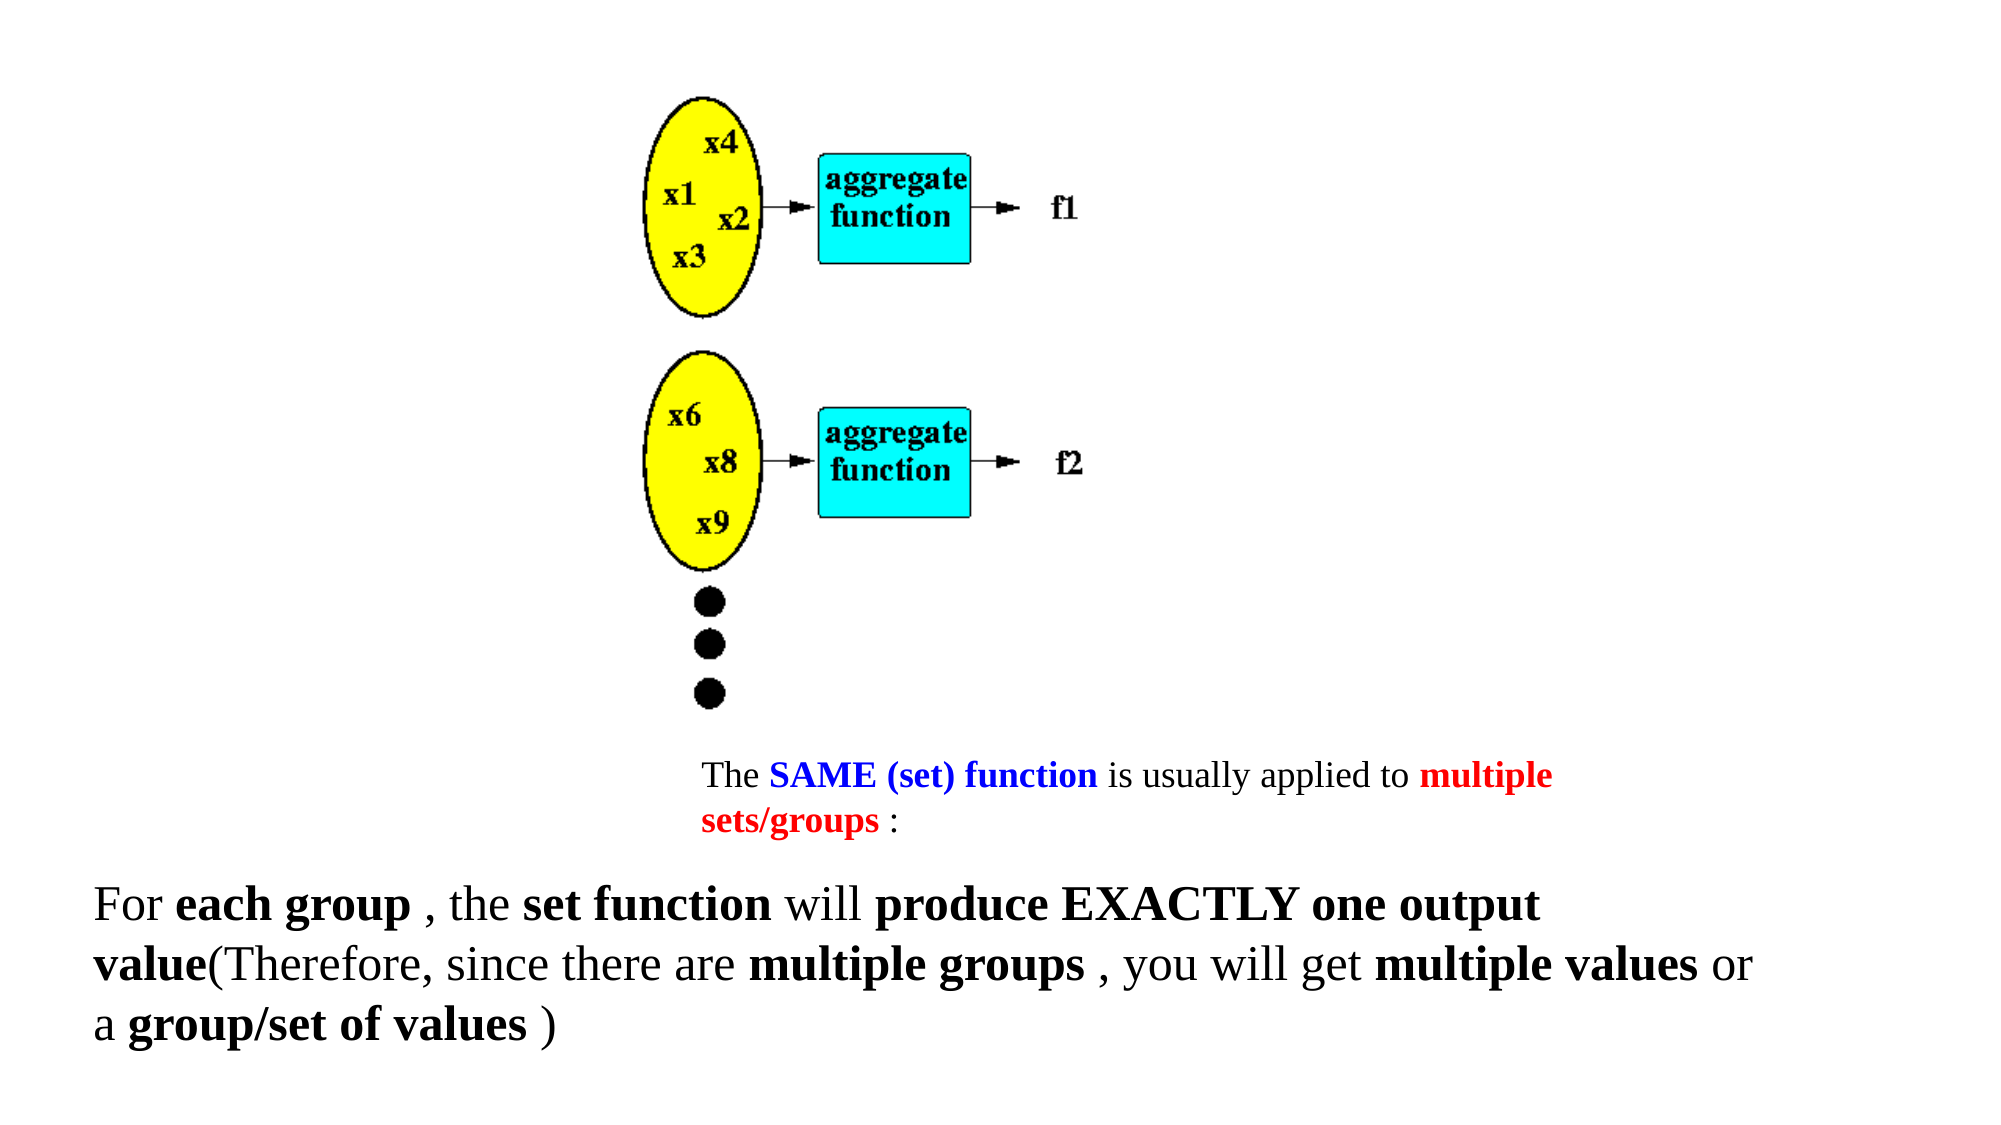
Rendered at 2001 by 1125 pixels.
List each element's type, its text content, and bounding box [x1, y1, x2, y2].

text_box For each group , the set function will produce EXACTLY one output value(Therefore, since there are multiple groups , you will get multiple values or a group/set of values ) [78, 863, 1826, 1058]
text_box The SAME (set) function is usually applied to multiple sets/groups : [686, 743, 1687, 848]
picture [538, 64, 1214, 744]
